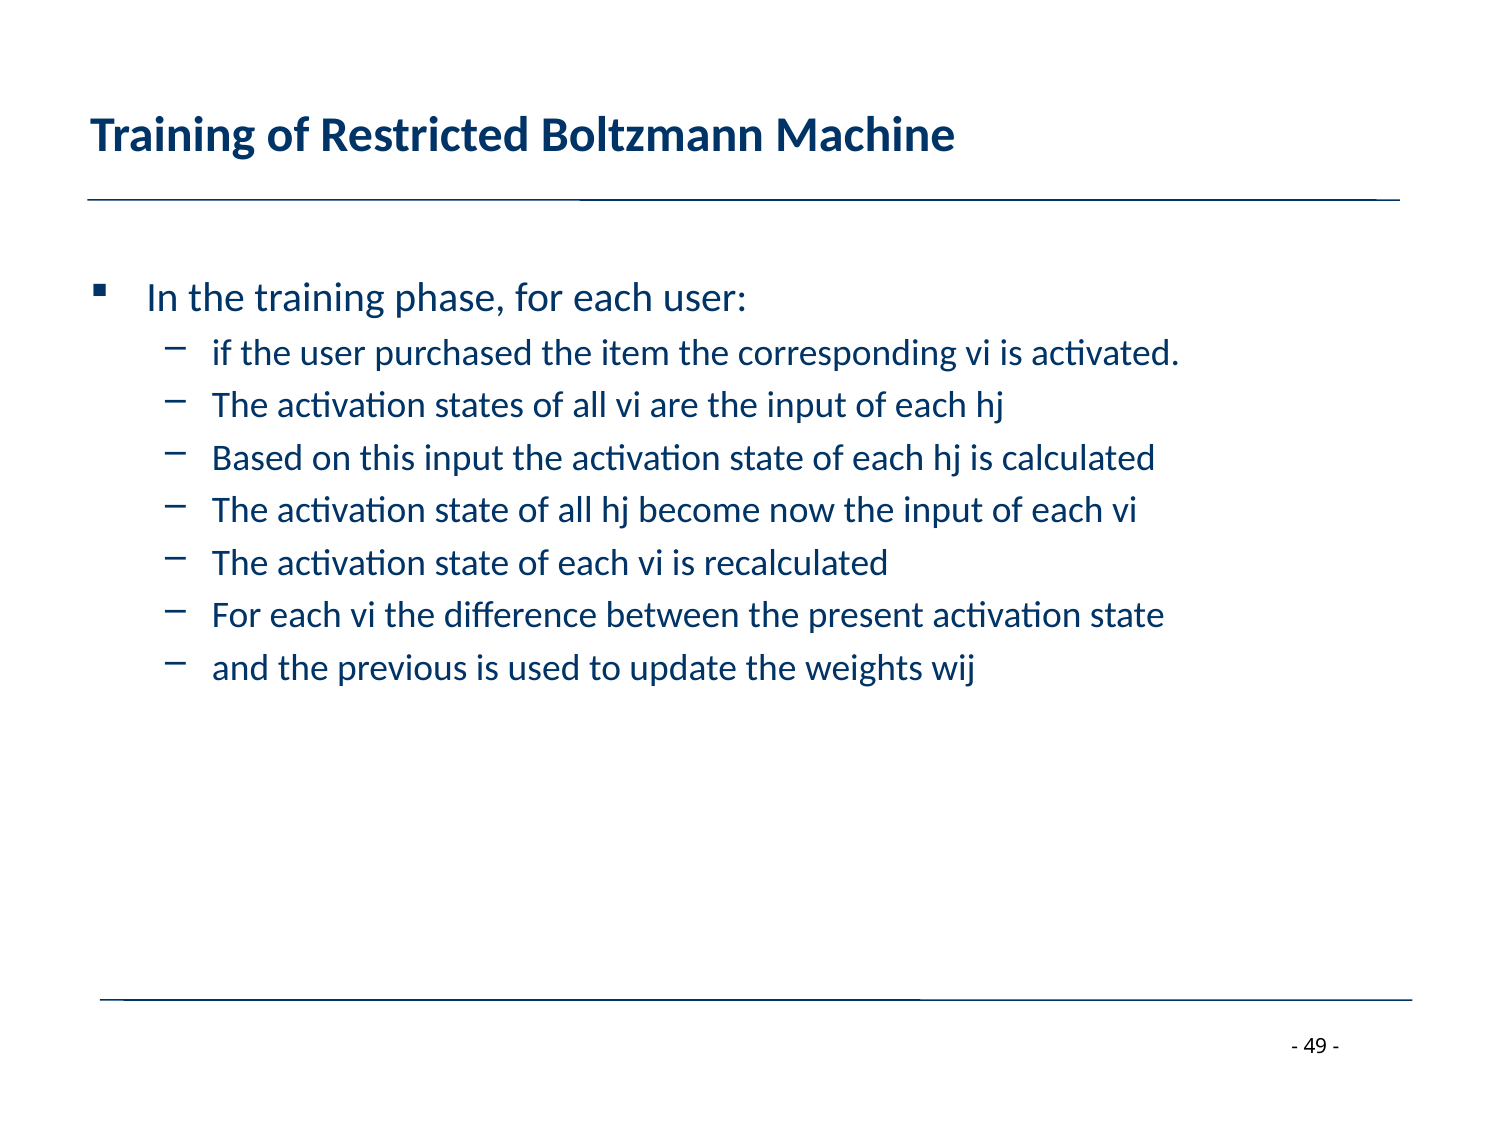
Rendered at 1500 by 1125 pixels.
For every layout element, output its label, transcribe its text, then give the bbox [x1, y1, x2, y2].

list In the training phase, for each user: if the user purchased the item the corresponding vi is activated. The activation states of all vi are the input of each hj Based on this input the activation state of each hj is calculated The activation state of all hj become now the input of each vi The activation state of each vi is recalculated For each vi the difference between the present activation state and the previous is used to update the weights wij [75, 262, 1425, 1005]
title Training of Restricted Boltzmann Machine [75, 37, 1425, 225]
